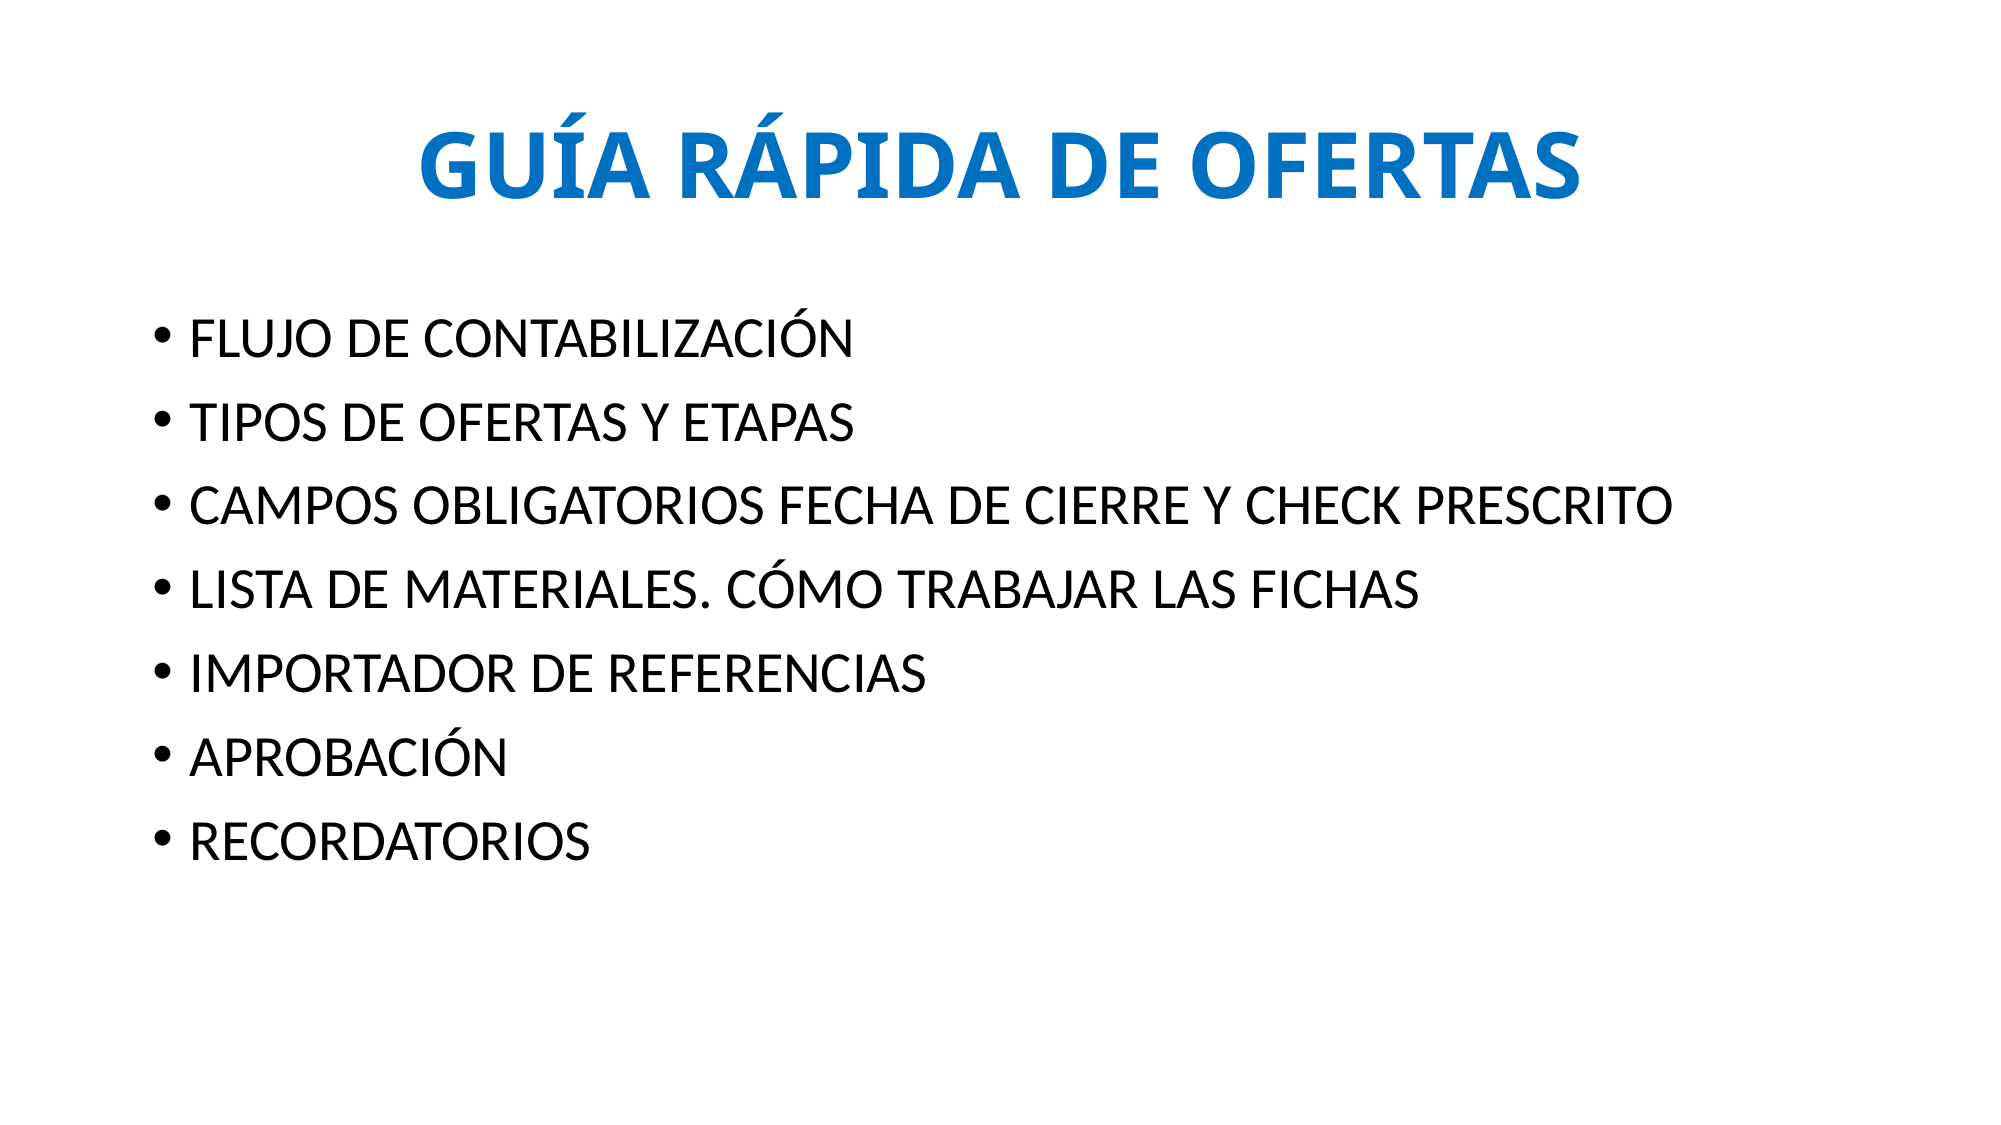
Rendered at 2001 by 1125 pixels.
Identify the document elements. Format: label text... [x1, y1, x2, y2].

list FLUJO DE CONTABILIZACIÓN TIPOS DE OFERTAS Y ETAPAS CAMPOS OBLIGATORIOS FECHA DE CIERRE Y CHECK PRESCRITO LISTA DE MATERIALES. CÓMO TRABAJAR LAS FICHAS IMPORTADOR DE REFERENCIAS APROBACIÓN RECORDATORIOS [137, 299, 1863, 1014]
title GUÍA RÁPIDA DE OFERTAS [137, 59, 1863, 278]
